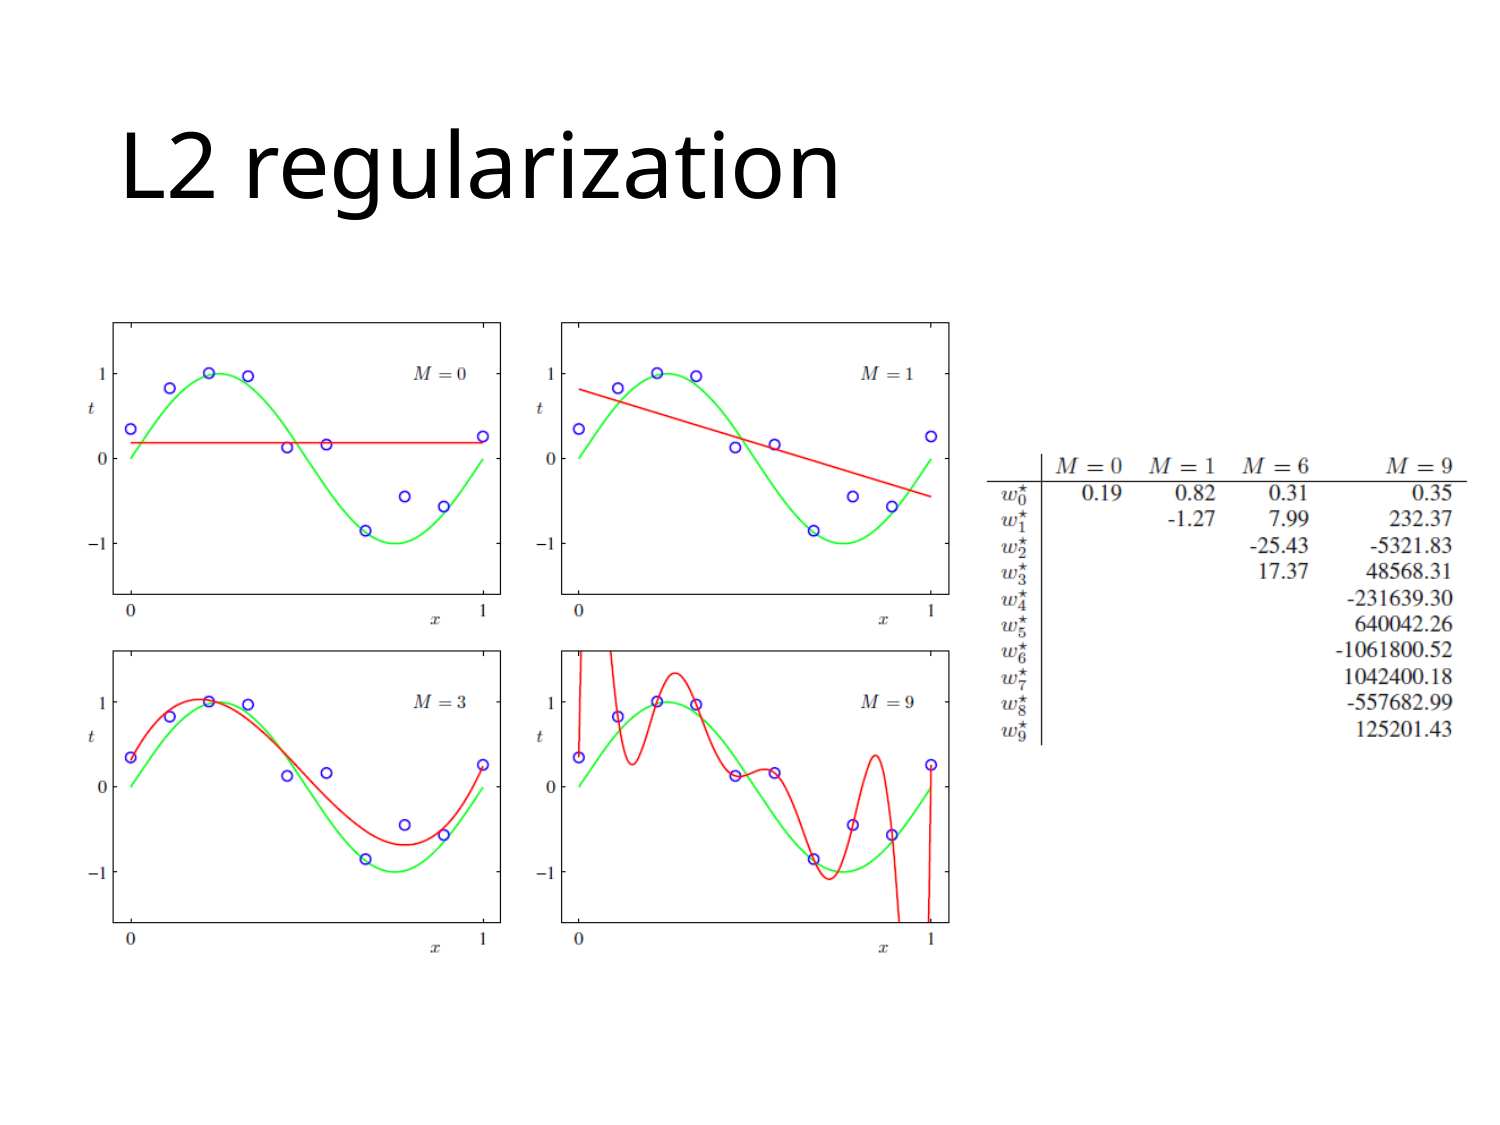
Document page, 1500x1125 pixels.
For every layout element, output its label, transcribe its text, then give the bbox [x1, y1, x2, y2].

title L2 regularization [103, 59, 1397, 278]
picture [73, 312, 962, 964]
picture [976, 443, 1472, 754]
